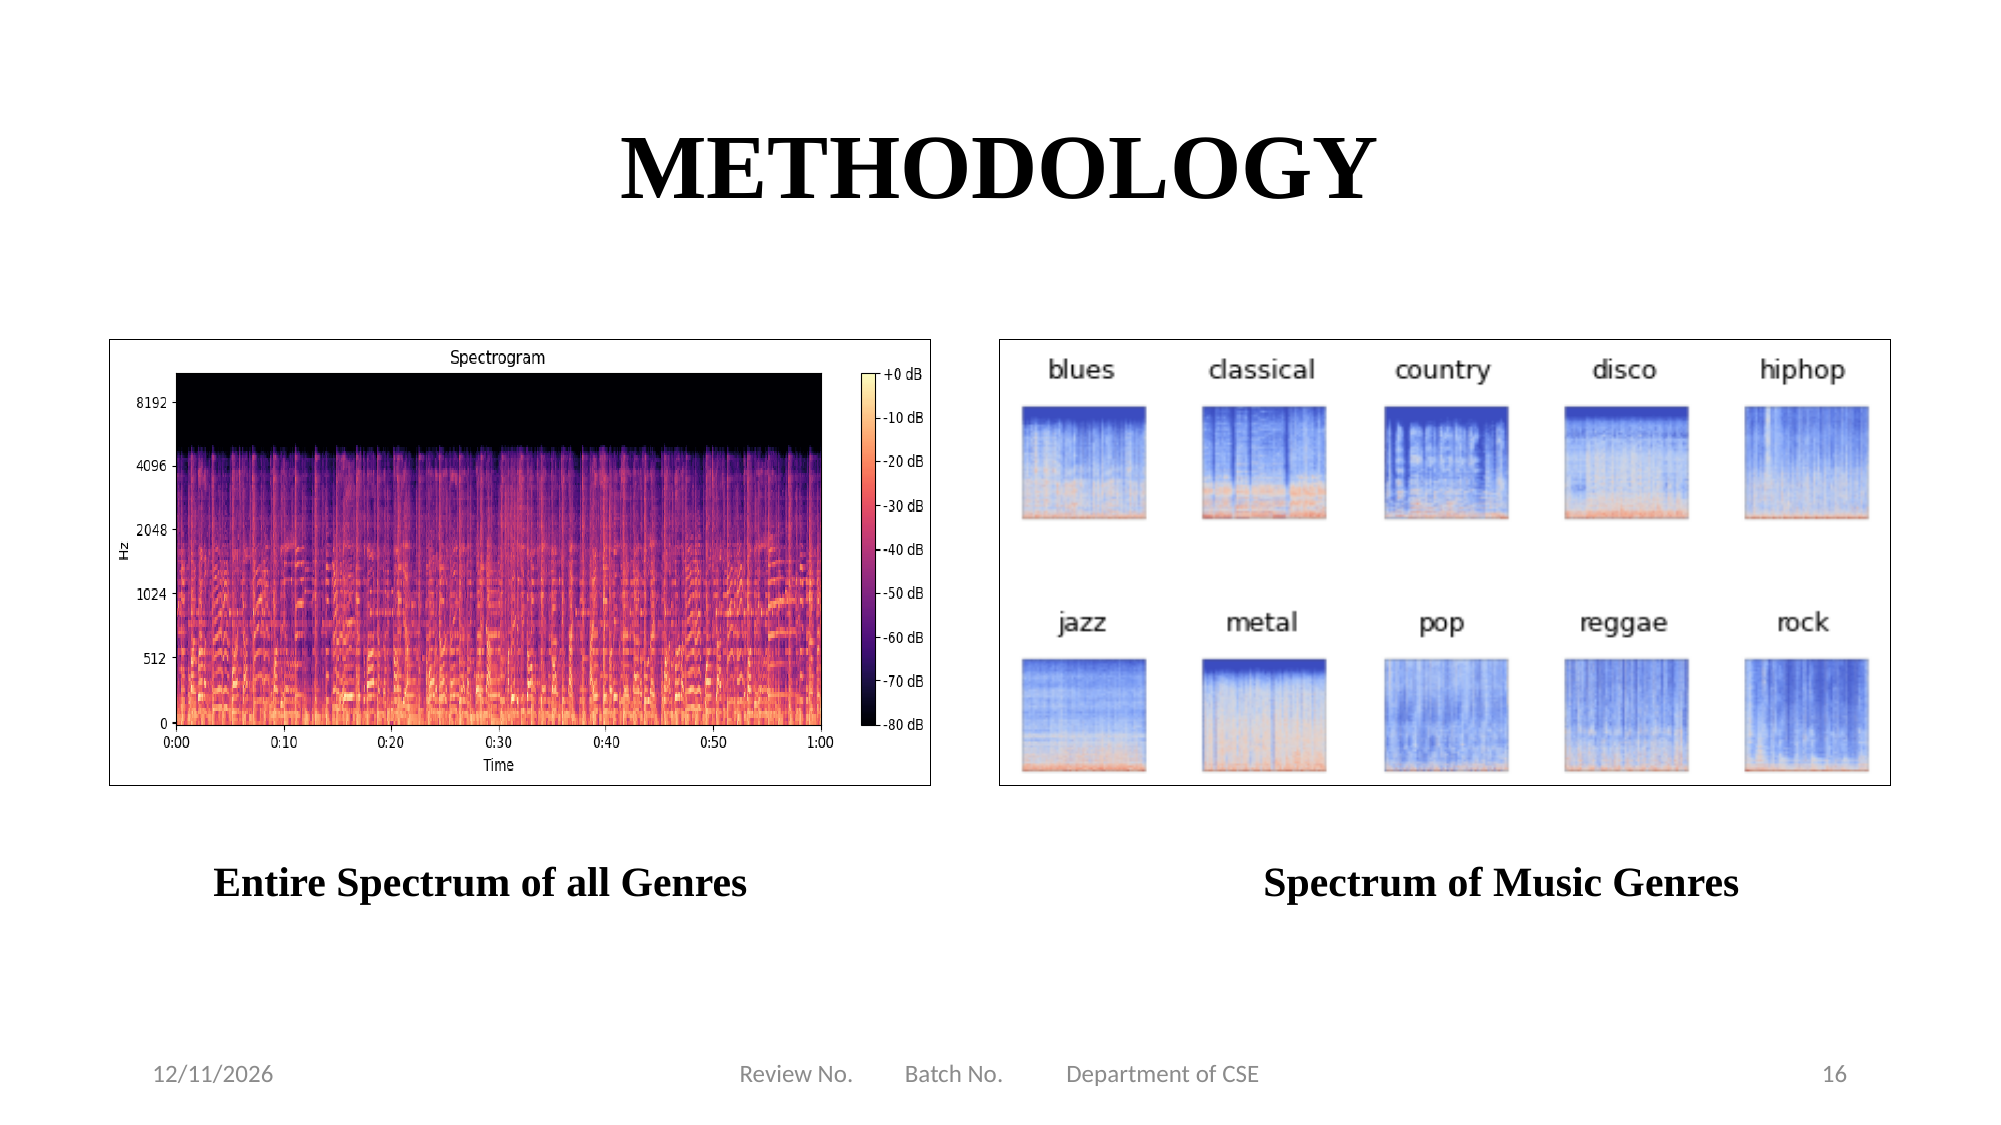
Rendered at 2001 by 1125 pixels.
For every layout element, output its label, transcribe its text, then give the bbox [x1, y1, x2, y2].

footer Review No. Batch No. Department of CSE [662, 1042, 1338, 1103]
title METHODOLOGY [137, 59, 1863, 278]
picture [999, 339, 1891, 786]
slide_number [137, 1042, 588, 1103]
picture [109, 339, 931, 786]
text_box Entire Spectrum of all Genres Spectrum of Music Genres [198, 847, 1891, 913]
slide_number 16 [1412, 1042, 1863, 1103]
